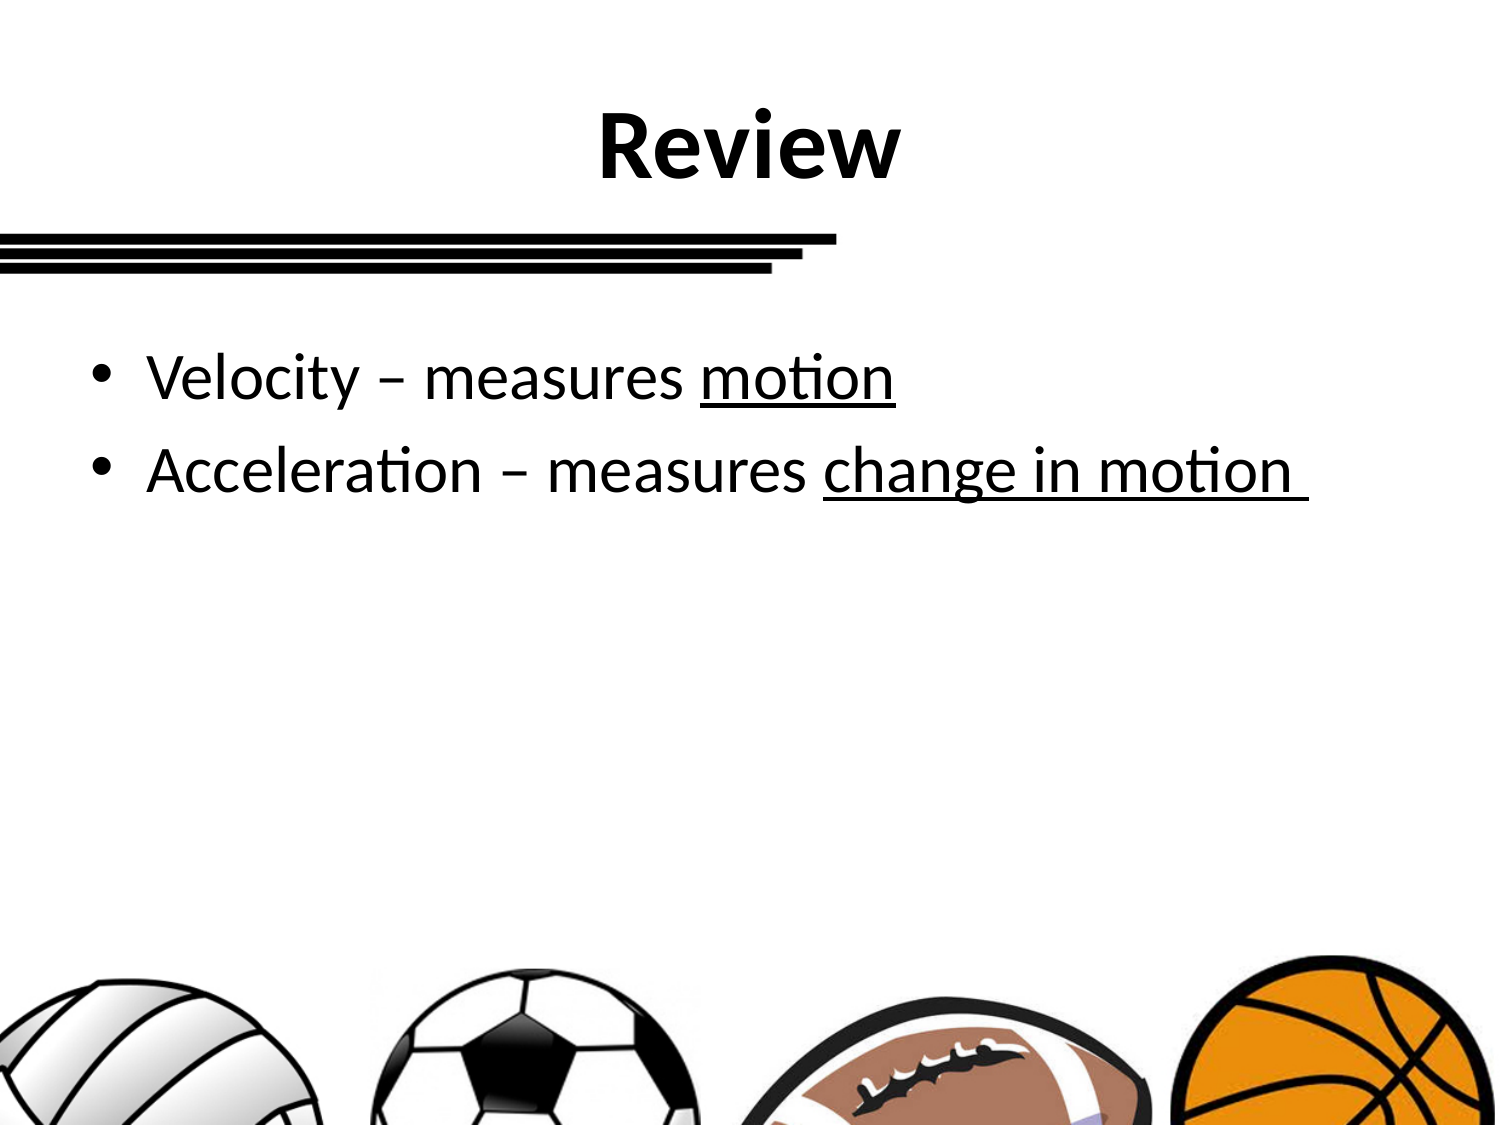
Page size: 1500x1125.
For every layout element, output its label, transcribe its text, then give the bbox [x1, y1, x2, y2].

title Review [75, 45, 1425, 233]
list Velocity – measures motion Acceleration – measures change in motion [75, 324, 1425, 1005]
picture [0, 0, 1500, 1125]
